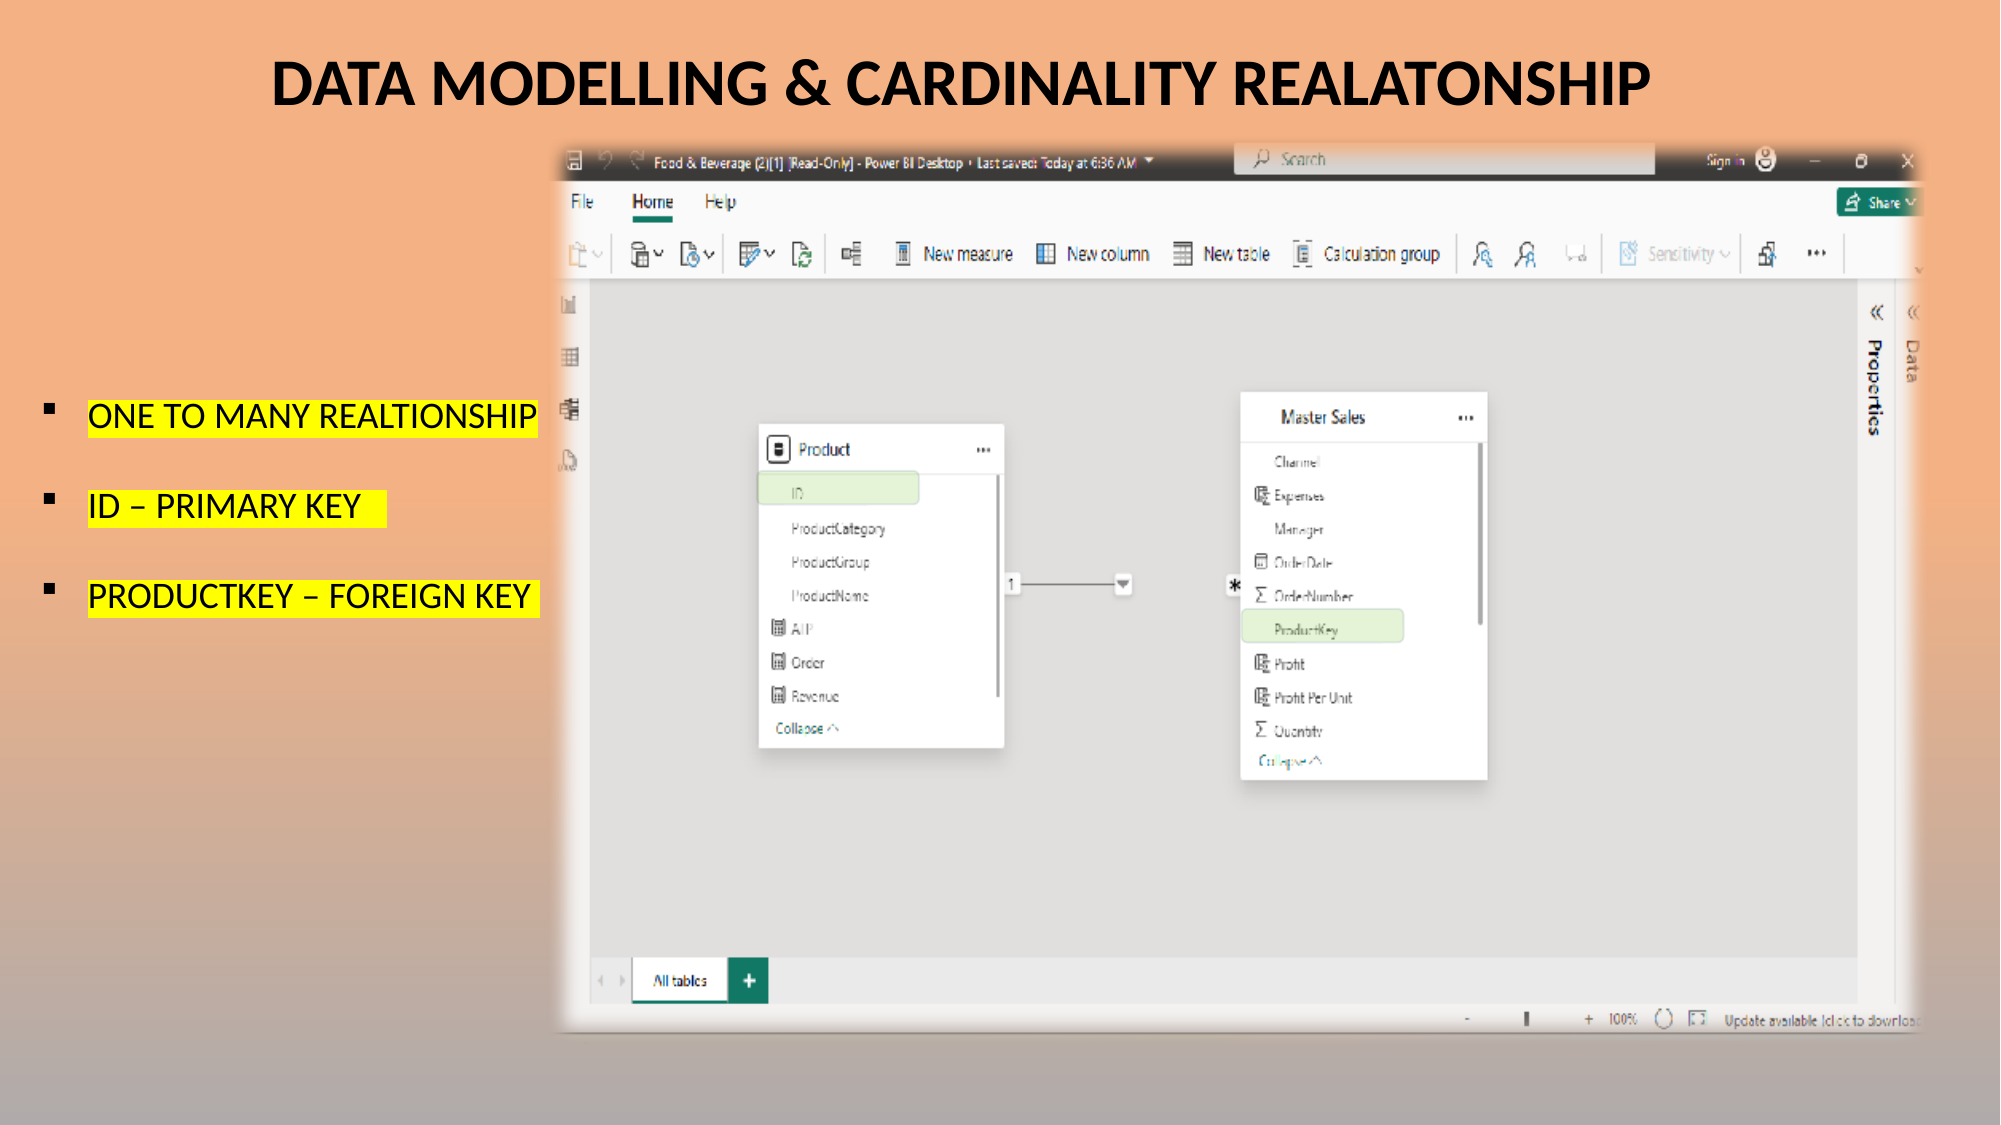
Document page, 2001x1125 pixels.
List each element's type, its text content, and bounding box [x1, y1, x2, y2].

picture [547, 127, 1936, 1043]
text_box DATA MODELLING & CARDINALITY REALATONSHIP [257, 31, 1705, 127]
text_box ONE TO MANY REALTIONSHIP ID – PRIMARY KEY PRODUCTKEY – FOREIGN KEY [26, 383, 547, 623]
